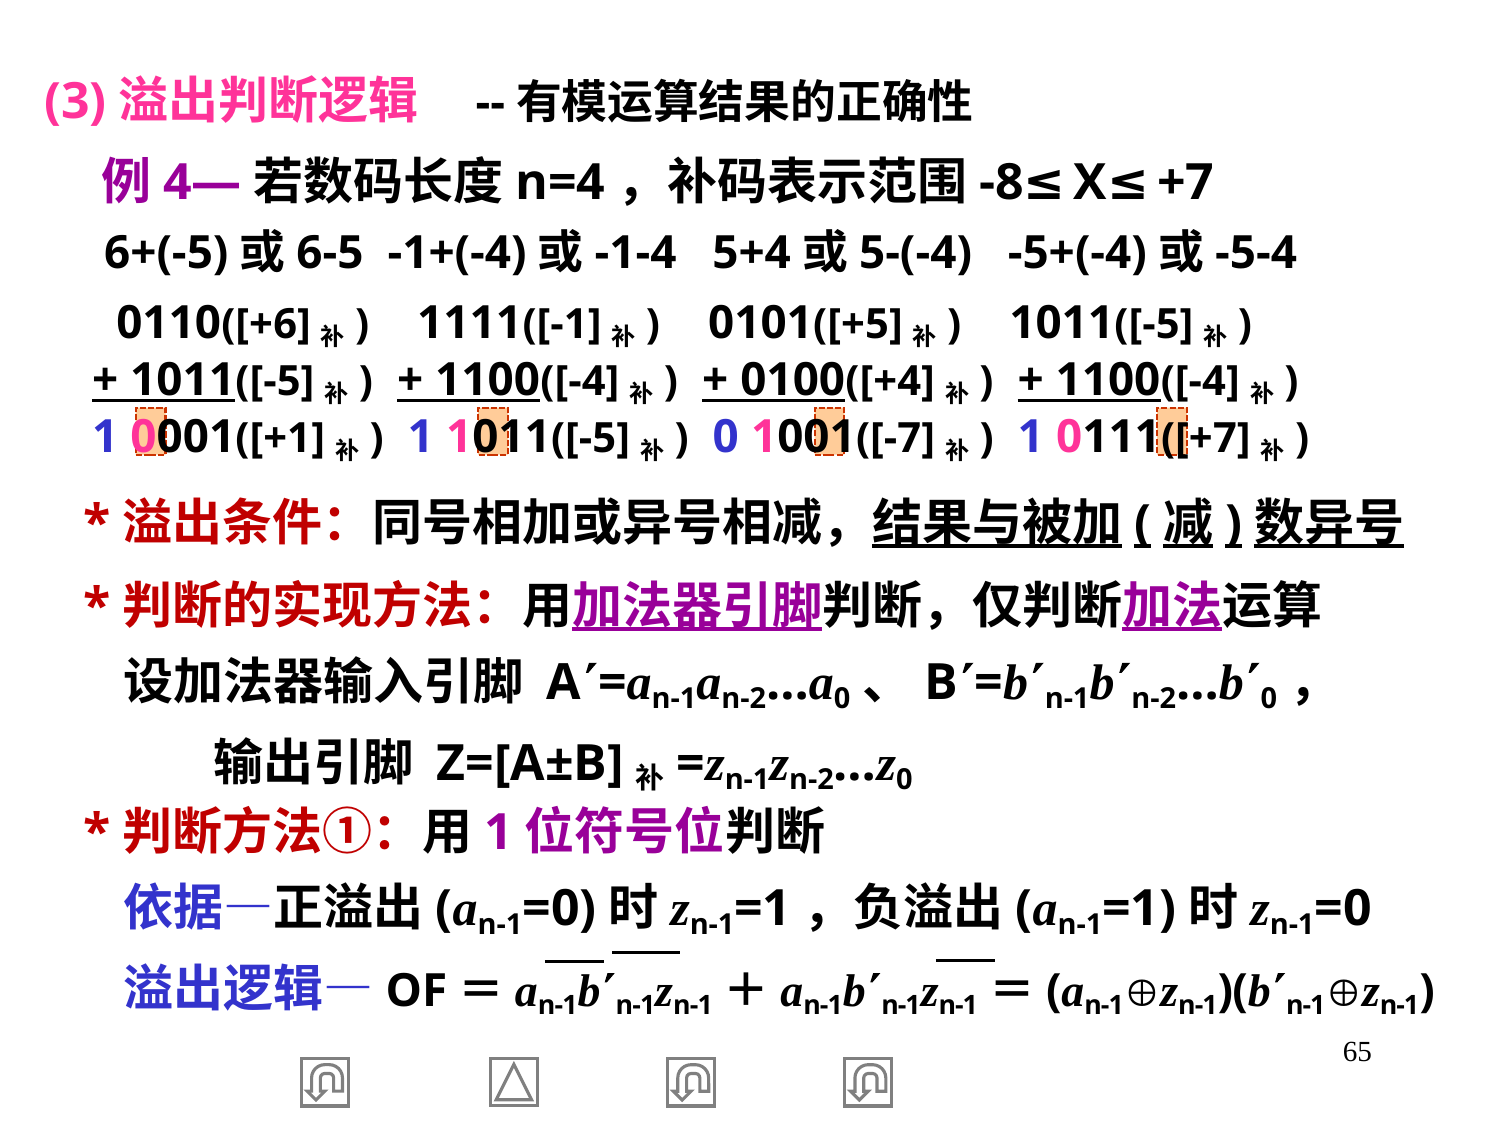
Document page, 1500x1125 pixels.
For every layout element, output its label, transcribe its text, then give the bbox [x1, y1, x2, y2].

text_box [667, 1058, 715, 1107]
text_box *溢出条件：同号相加或异号相减，结果与被加(减)数异号 [29, 475, 1471, 550]
text_box [844, 1058, 892, 1107]
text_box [29, 126, 1483, 469]
text_box [490, 1058, 538, 1106]
text_box *判断的实现方法：用加法器引脚判断，仅判断加法运算 设加法器输入引脚 A=an-1an-2…a0、B=bn-1bn-2…b0， 输出引脚 Z=[A±B]补=zn-1zn-2…z0 [29, 550, 1471, 776]
text_box (3)溢出判断逻辑 --有模运算结果的正确性 [29, 46, 1471, 126]
text_box [301, 1058, 349, 1106]
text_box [29, 777, 1483, 1020]
slide_number 65 [1074, 1027, 1388, 1101]
